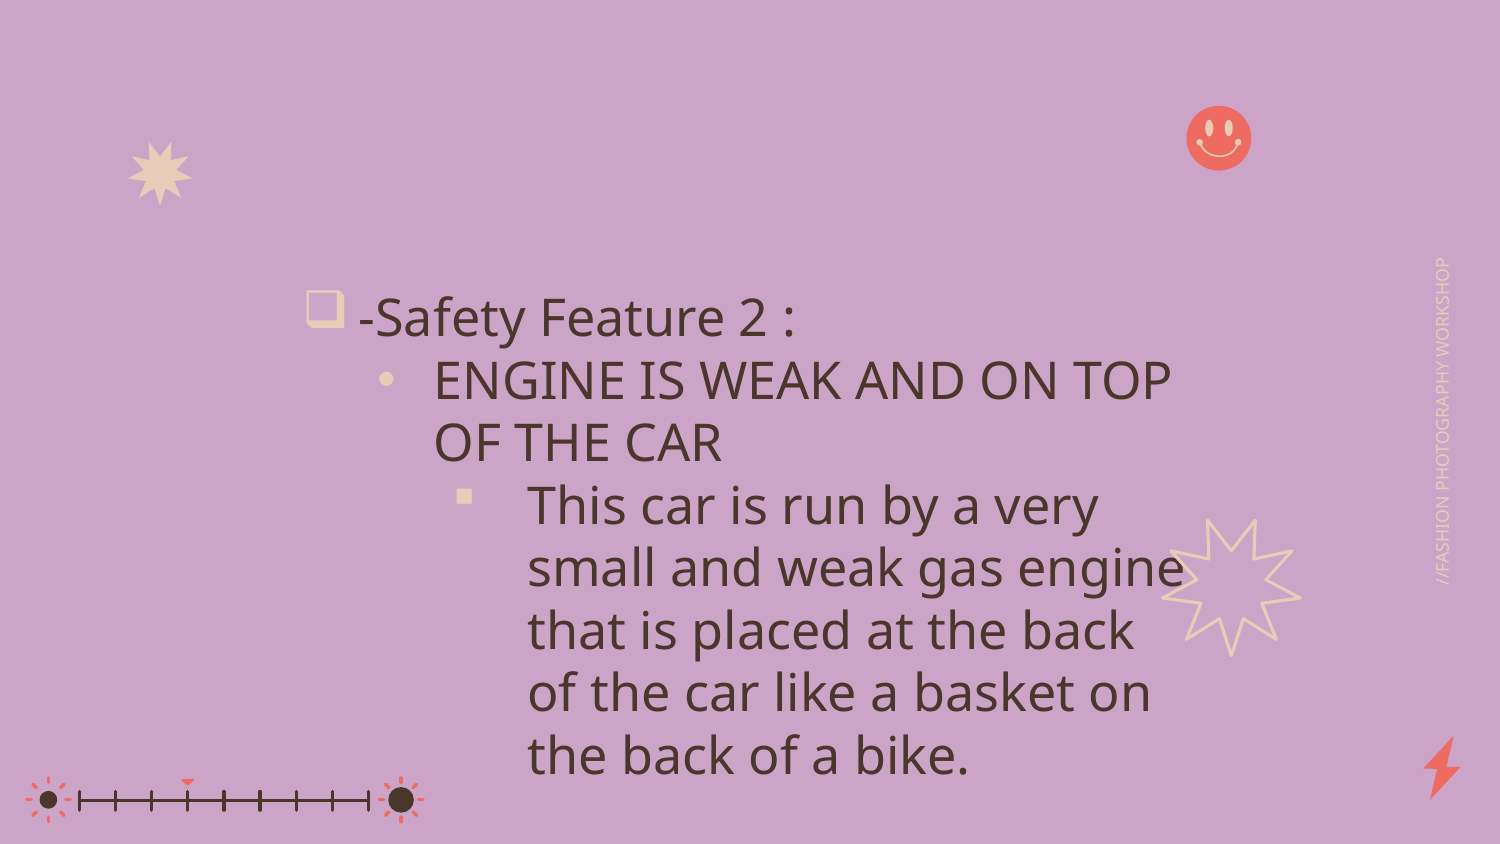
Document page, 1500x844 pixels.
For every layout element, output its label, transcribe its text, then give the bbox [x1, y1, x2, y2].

text_box [1162, 520, 1301, 656]
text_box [1186, 105, 1252, 171]
subtitle -Safety Feature 2 : ENGINE IS WEAK AND ON TOP OF THE CAR This car is run by a very small and weak gas engine that is placed at the back of the car like a basket on the back of a bike. [287, 269, 1213, 477]
subtitle //FASHION PHOTOGRAPHY WORKSHOP [1422, 170, 1462, 672]
text_box [127, 141, 193, 206]
